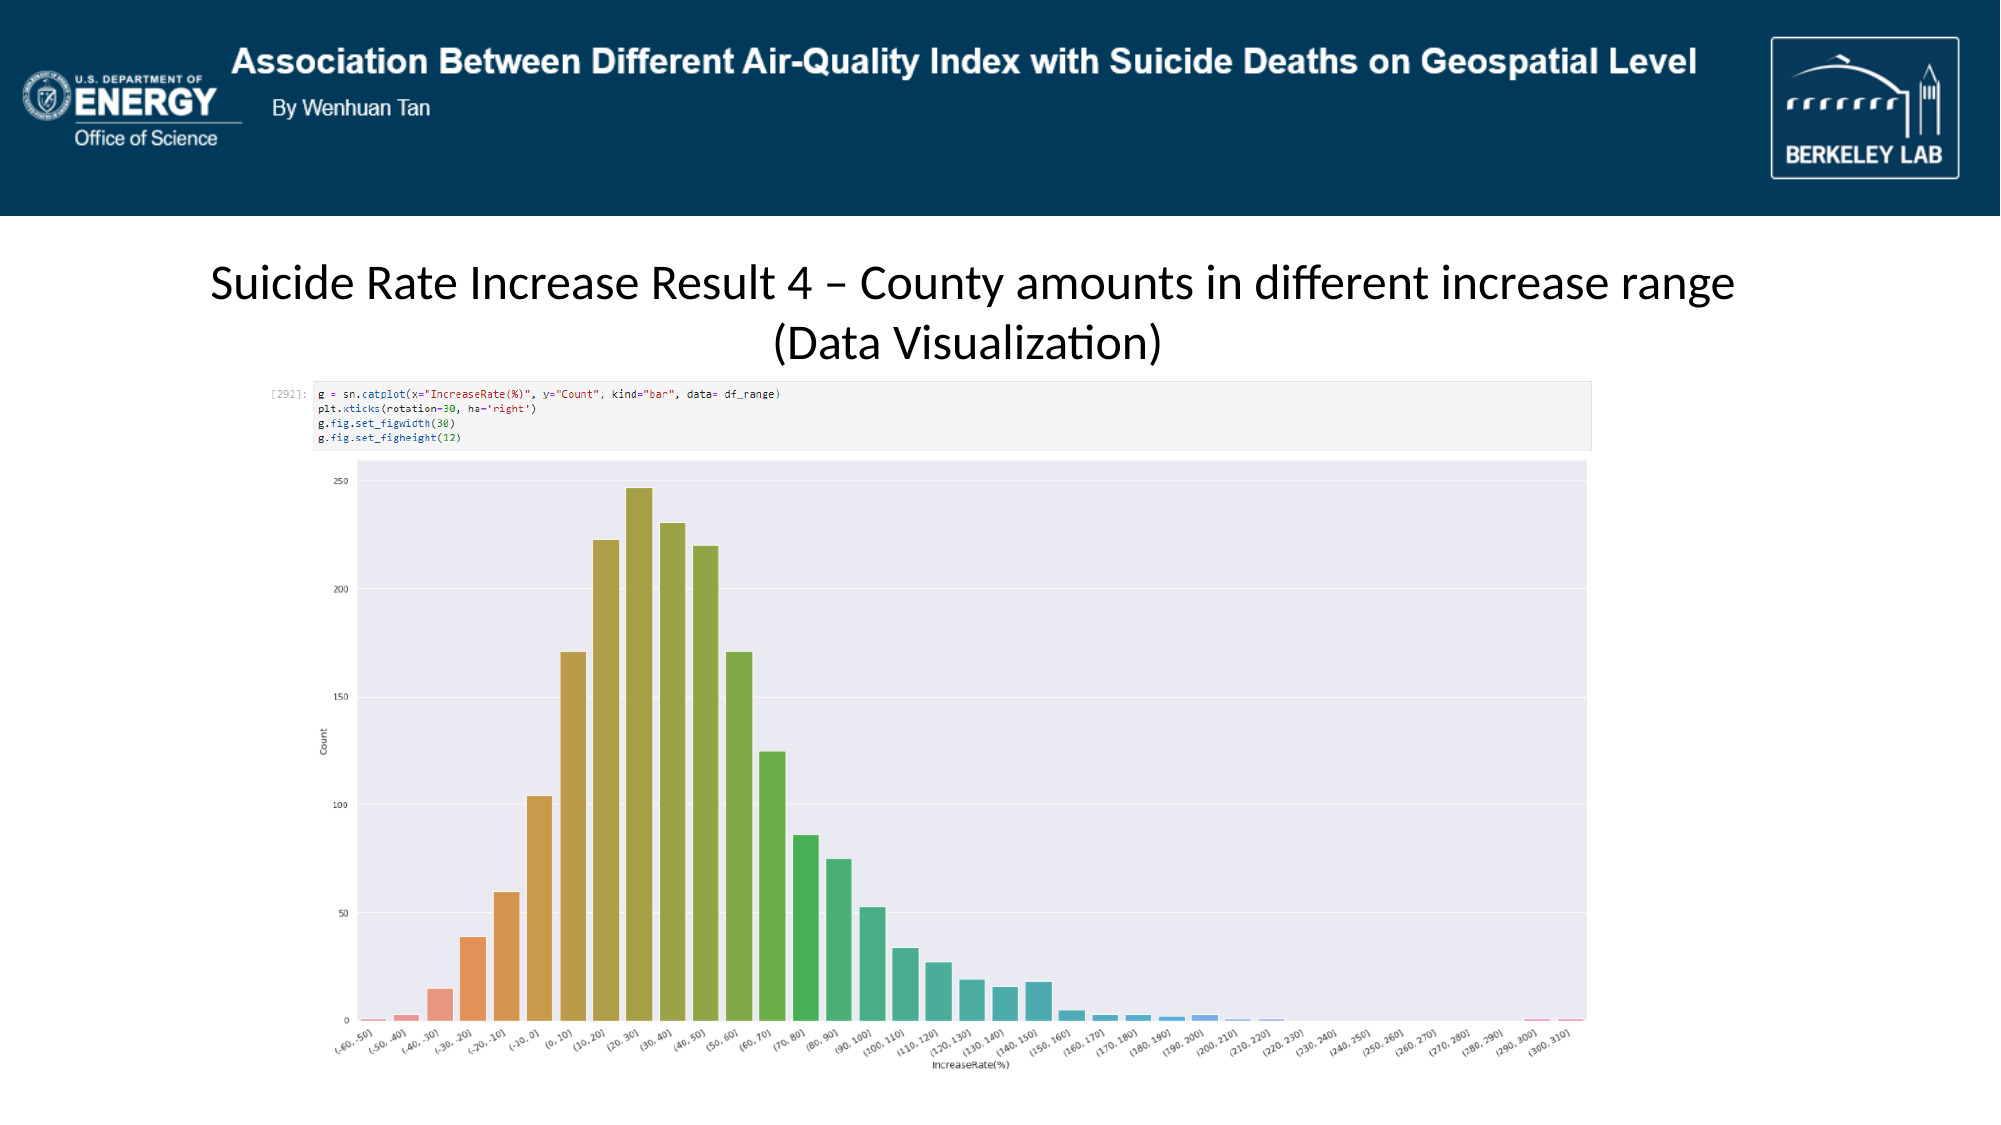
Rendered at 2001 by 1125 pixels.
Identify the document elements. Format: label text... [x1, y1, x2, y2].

text_box Suicide Rate Increase Result 4 – County amounts in different increase range (Data Visualization) [181, 242, 1766, 377]
picture [252, 378, 1601, 1073]
picture [0, 0, 2000, 216]
